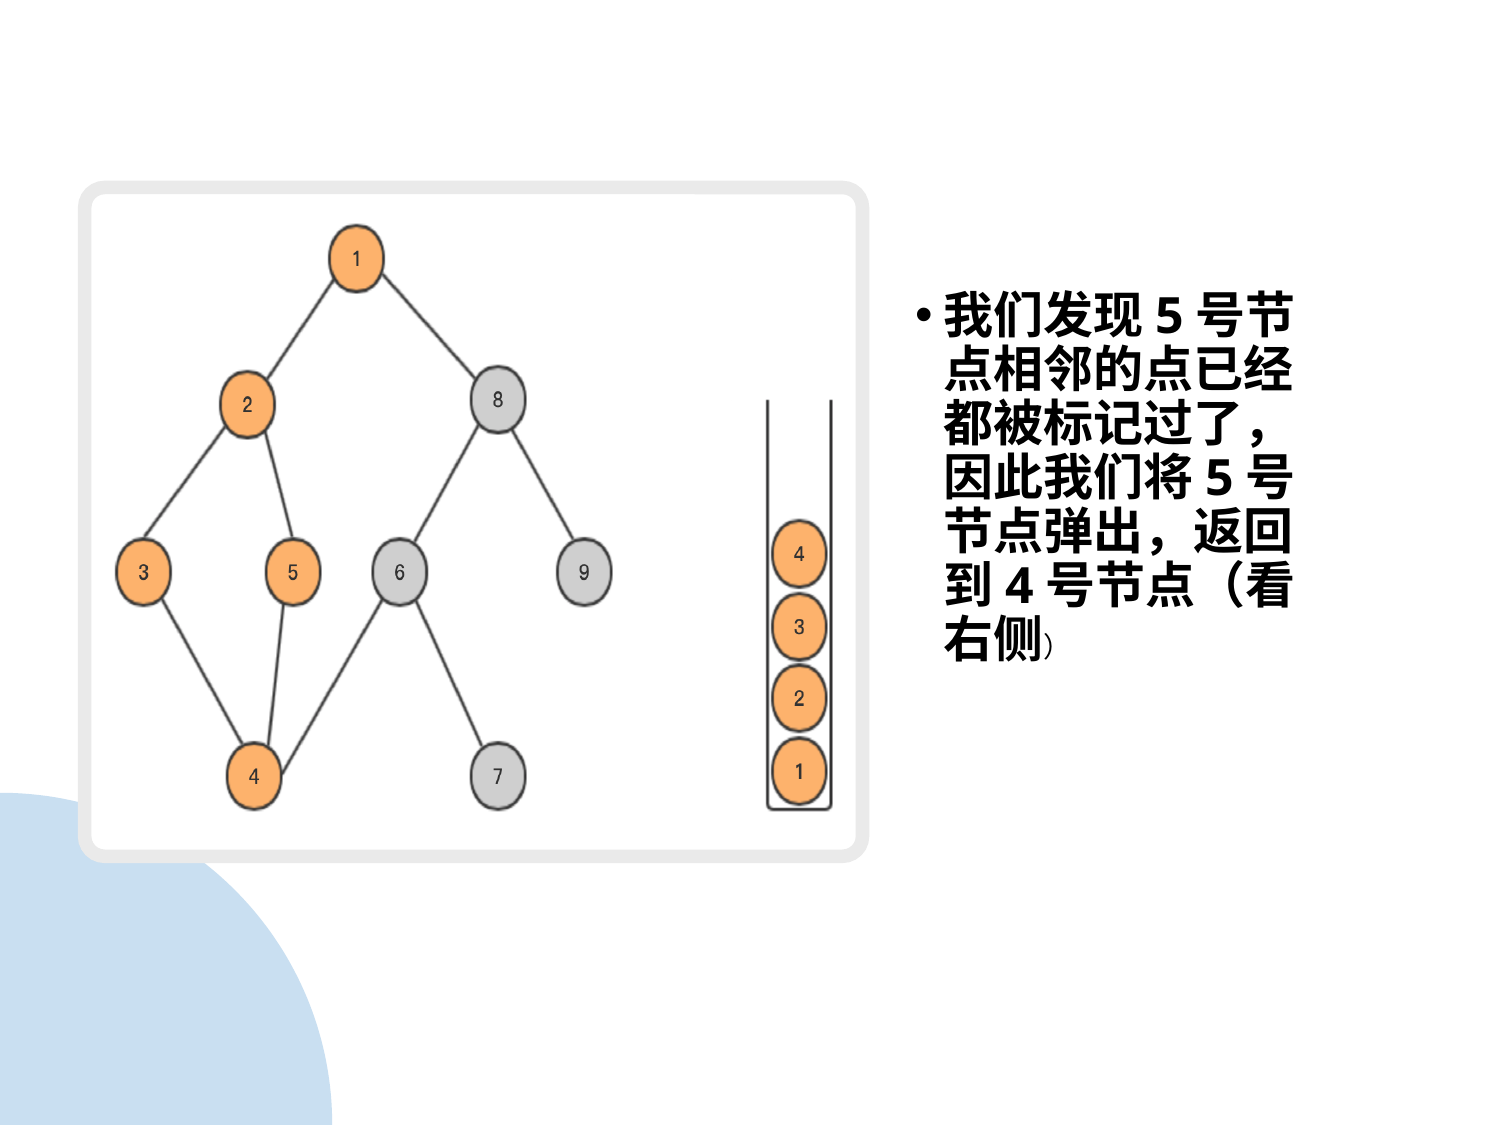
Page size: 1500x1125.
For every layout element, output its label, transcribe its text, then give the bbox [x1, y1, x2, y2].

picture [84, 187, 863, 857]
list 我们发现5号节点相邻的点已经都被标记过了，因此我们将5号节点弹出，返回到4号节点（看右侧） [900, 283, 1313, 761]
text_box [0, 792, 333, 1125]
